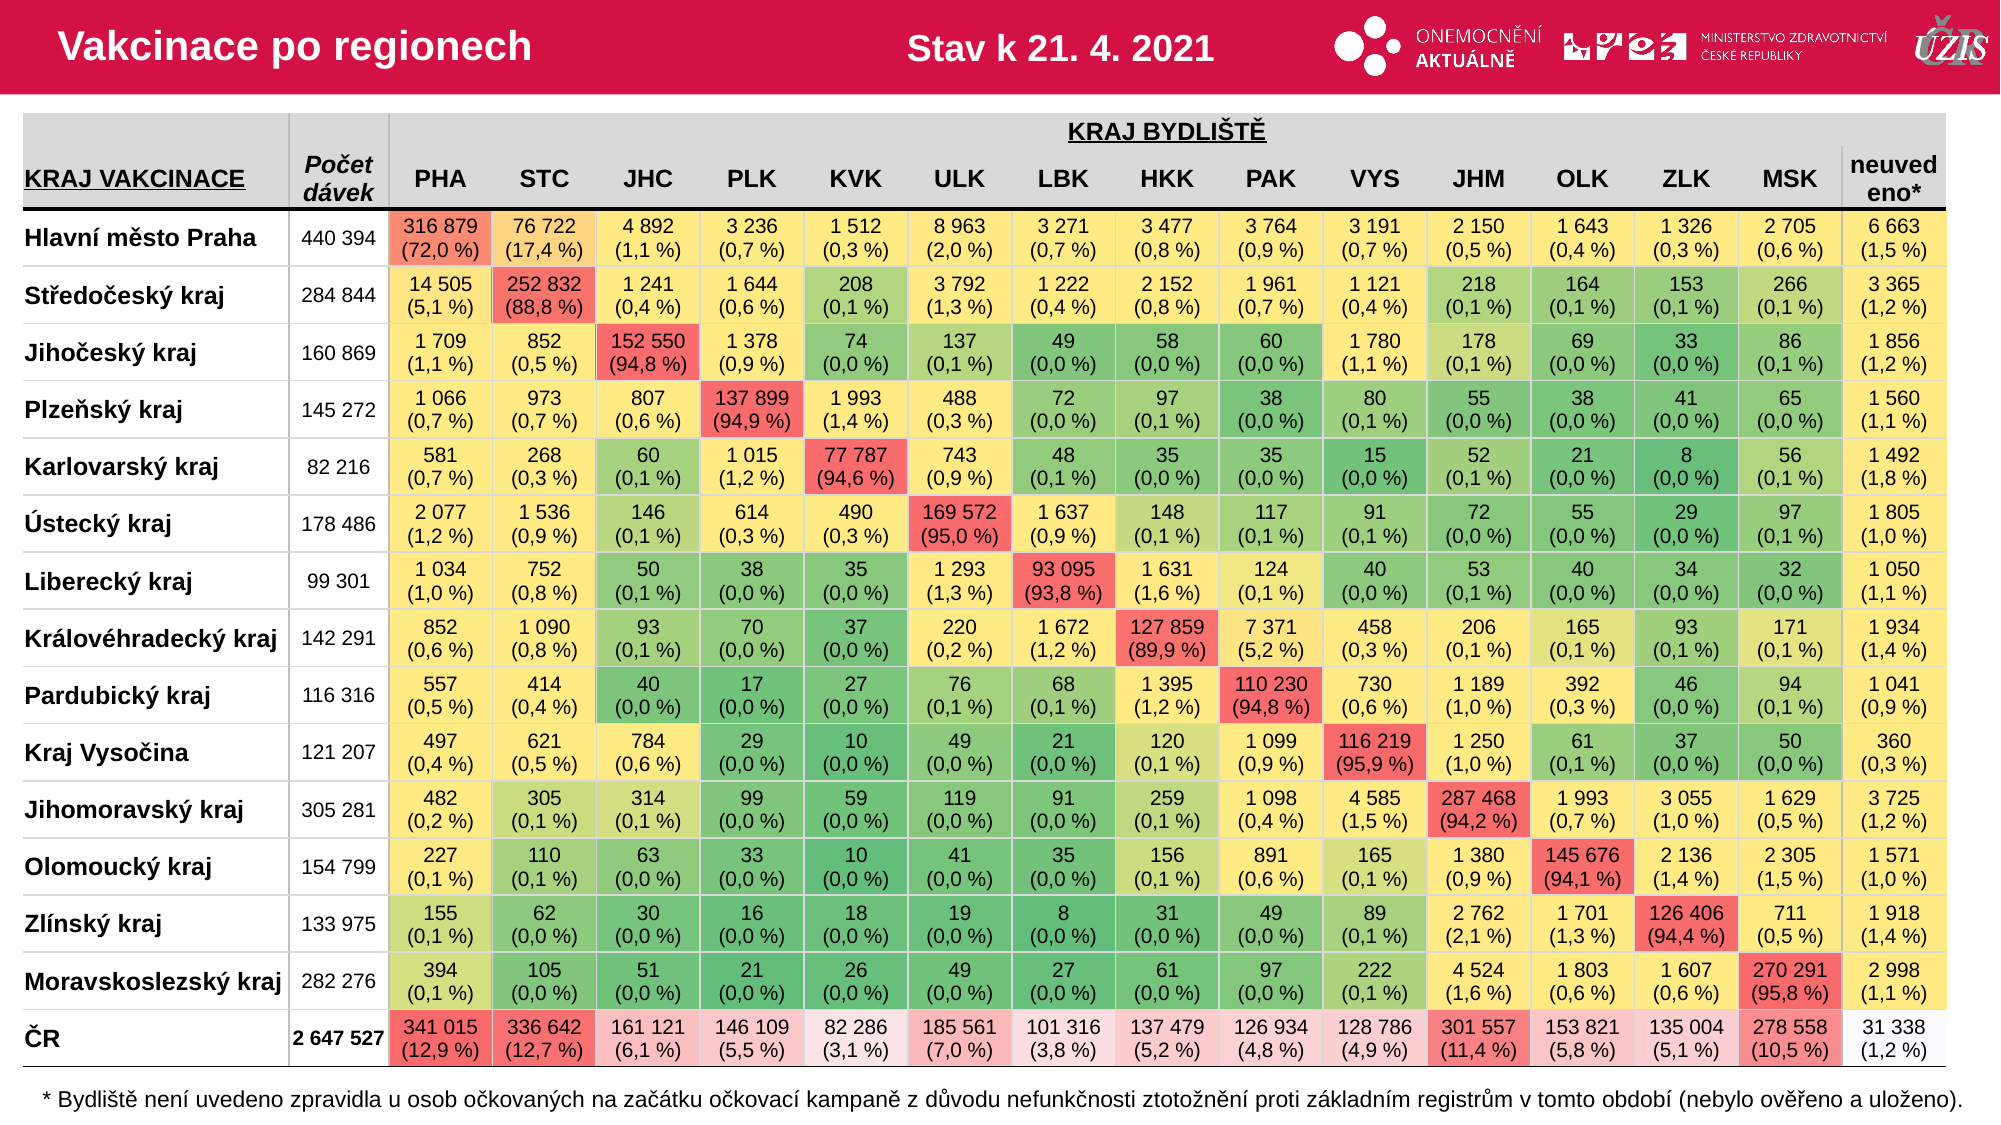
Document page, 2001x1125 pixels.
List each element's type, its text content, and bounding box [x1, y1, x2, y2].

table_cell PLK [701, 146, 803, 207]
table_cell 16 (0,0 %) [701, 896, 803, 951]
table_cell 26 (0,0 %) [805, 953, 907, 1009]
table_cell 152 550 (94,8 %) [597, 324, 699, 380]
table_cell 270 291 (95,8 %) [1739, 953, 1841, 1009]
table_cell 305 (0,1 %) [493, 782, 596, 837]
table_cell 282 276 [290, 953, 388, 1009]
table_cell 891 (0,6 %) [1220, 839, 1322, 894]
table_cell 2 647 527 [290, 1010, 388, 1066]
table_cell 973 (0,7 %) [493, 381, 596, 437]
table_cell 55 (0,0 %) [1428, 381, 1530, 437]
table_cell 414 (0,4 %) [493, 667, 596, 723]
table_cell 222 (0,1 %) [1324, 953, 1426, 1009]
table_cell 178 (0,1 %) [1428, 324, 1530, 380]
table_cell 29 (0,0 %) [701, 724, 803, 780]
table_cell 35 (0,0 %) [1013, 839, 1115, 894]
table_cell 76 722 (17,4 %) [493, 211, 596, 265]
table_cell ZLK [1635, 146, 1738, 207]
table_cell 259 (0,1 %) [1116, 782, 1218, 837]
table_cell 116 316 [290, 667, 388, 723]
table_cell ULK [909, 146, 1011, 207]
table_cell 3 477 (0,8 %) [1116, 211, 1218, 265]
table_cell 160 869 [290, 324, 388, 380]
table_cell 316 879 (72,0 %) [390, 211, 492, 265]
table_cell 1 492 (1,8 %) [1843, 439, 1946, 494]
table_cell 124 (0,1 %) [1220, 553, 1322, 608]
table_header [23, 115, 288, 146]
table_cell 206 (0,1 %) [1428, 610, 1530, 666]
table_cell 287 468 (94,2 %) [1428, 782, 1530, 837]
table_cell 4 892 (1,1 %) [597, 211, 699, 265]
table_cell LBK [1013, 146, 1115, 207]
table_cell 38 (0,0 %) [1532, 381, 1634, 437]
table_cell 266 (0,1 %) [1739, 267, 1841, 323]
table_cell 1 934 (1,4 %) [1843, 610, 1946, 666]
table_cell 171 (0,1 %) [1739, 610, 1841, 666]
table_cell 1 099 (0,9 %) [1220, 724, 1322, 780]
table_cell 8 963 (2,0 %) [909, 211, 1011, 265]
table_cell 1 090 (0,8 %) [493, 610, 596, 666]
table_cell 1 189 (1,0 %) [1428, 667, 1530, 723]
table_cell Zlínský kraj [23, 896, 288, 951]
table_cell 49 (0,0 %) [909, 724, 1011, 780]
table_cell PAK [1220, 146, 1322, 207]
table_cell 2 998 (1,1 %) [1843, 953, 1946, 1009]
table_cell 278 558 (10,5 %) [1739, 1010, 1841, 1066]
table_cell Pardubický kraj [23, 667, 288, 723]
table_cell Plzeňský kraj [23, 381, 288, 437]
table_cell 146 (0,1 %) [597, 496, 699, 551]
table_cell 117 (0,1 %) [1220, 496, 1322, 551]
table_cell 3 725 (1,2 %) [1843, 782, 1946, 837]
table_cell 38 (0,0 %) [1220, 381, 1322, 437]
text_box Stav k 21. 4. 2021 [892, 16, 1336, 77]
table_cell 19 (0,0 %) [909, 896, 1011, 951]
table_cell 91 (0,0 %) [1013, 782, 1115, 837]
table_cell 127 859 (89,9 %) [1116, 610, 1218, 666]
table_cell 165 (0,1 %) [1532, 610, 1634, 666]
table_cell 284 844 [290, 267, 388, 323]
table_cell 17 (0,0 %) [701, 667, 803, 723]
table_cell 38 (0,0 %) [701, 553, 803, 608]
table_cell OLK [1532, 146, 1634, 207]
picture [1336, 16, 1542, 76]
table_cell 50 (0,0 %) [1739, 724, 1841, 780]
table_cell 101 316 (3,8 %) [1013, 1010, 1115, 1066]
table_cell 52 (0,1 %) [1428, 439, 1530, 494]
table_cell 41 (0,0 %) [909, 839, 1011, 894]
table_cell 164 (0,1 %) [1532, 267, 1634, 323]
table_cell 1 629 (0,5 %) [1739, 782, 1841, 837]
table_cell 10 (0,0 %) [805, 724, 907, 780]
table_cell 49 (0,0 %) [909, 953, 1011, 1009]
table_cell 1 701 (1,3 %) [1532, 896, 1634, 951]
table_cell KVK [805, 146, 907, 207]
table_cell 711 (0,5 %) [1739, 896, 1841, 951]
table_cell neuvedeno* [1843, 146, 1946, 207]
table_cell 120 (0,1 %) [1116, 724, 1218, 780]
text_box * Bydliště není uvedeno zpravidla u osob očkovaných na začátku očkovací kampaně z důvodu nefunkčnosti ztotožnění proti základním registrům v tomto období (nebylo ověřeno a uloženo). [27, 1076, 1980, 1119]
table_cell 581 (0,7 %) [390, 439, 492, 494]
table_cell 341 015 (12,9 %) [390, 1010, 492, 1066]
table_cell 1 098 (0,4 %) [1220, 782, 1322, 837]
table_cell 807 (0,6 %) [597, 381, 699, 437]
table_cell 557 (0,5 %) [390, 667, 492, 723]
table_cell 99 (0,0 %) [701, 782, 803, 837]
table_cell 86 (0,1 %) [1739, 324, 1841, 380]
table_header [290, 115, 388, 146]
table_cell 8 (0,0 %) [1635, 439, 1738, 494]
table_cell 1 380 (0,9 %) [1428, 839, 1530, 894]
table_cell 2 152 (0,8 %) [1116, 267, 1218, 323]
table_cell Jihomoravský kraj [23, 782, 288, 837]
table_cell 1 607 (0,6 %) [1635, 953, 1738, 1009]
table_cell 53 (0,1 %) [1428, 553, 1530, 608]
table_cell 55 (0,0 %) [1532, 496, 1634, 551]
table_cell 93 (0,1 %) [597, 610, 699, 666]
table_cell 105 (0,0 %) [493, 953, 596, 1009]
table_cell 49 (0,0 %) [1013, 324, 1115, 380]
table_cell 1 041 (0,9 %) [1843, 667, 1946, 723]
table_cell 33 (0,0 %) [701, 839, 803, 894]
table_cell 18 (0,0 %) [805, 896, 907, 951]
table_cell Královéhradecký kraj [23, 610, 288, 666]
table_cell 76 (0,1 %) [909, 667, 1011, 723]
table_cell 56 (0,1 %) [1739, 439, 1841, 494]
title Vakcinace po regionech [42, 0, 1262, 95]
table_cell HKK [1116, 146, 1218, 207]
table_cell 69 (0,0 %) [1532, 324, 1634, 380]
table_cell 133 975 [290, 896, 388, 951]
table_cell 1 560 (1,1 %) [1843, 381, 1946, 437]
table_cell 70 (0,0 %) [701, 610, 803, 666]
table_cell 58 (0,0 %) [1116, 324, 1218, 380]
table_cell 1 066 (0,7 %) [390, 381, 492, 437]
table_cell 21 (0,0 %) [1532, 439, 1634, 494]
table_cell 1 326 (0,3 %) [1635, 211, 1738, 265]
table_cell 227 (0,1 %) [390, 839, 492, 894]
table_cell 15 (0,0 %) [1324, 439, 1426, 494]
table_cell 1 015 (1,2 %) [701, 439, 803, 494]
table_cell 1 672 (1,2 %) [1013, 610, 1115, 666]
table_cell 121 207 [290, 724, 388, 780]
table_cell 394 (0,1 %) [390, 953, 492, 1009]
table_cell 61 (0,1 %) [1532, 724, 1634, 780]
table_cell 185 561 (7,0 %) [909, 1010, 1011, 1066]
table_cell 146 109 (5,5 %) [701, 1010, 803, 1066]
table_cell 1 222 (0,4 %) [1013, 267, 1115, 323]
table_cell 154 799 [290, 839, 388, 894]
table_cell 110 230 (94,8 %) [1220, 667, 1322, 723]
table_cell 89 (0,1 %) [1324, 896, 1426, 951]
table_cell 49 (0,0 %) [1220, 896, 1322, 951]
table_cell 3 271 (0,7 %) [1013, 211, 1115, 265]
table_cell 1 378 (0,9 %) [701, 324, 803, 380]
table_cell 3 236 (0,7 %) [701, 211, 803, 265]
table_cell 99 301 [290, 553, 388, 608]
table_cell 37 (0,0 %) [1635, 724, 1738, 780]
table_cell 80 (0,1 %) [1324, 381, 1426, 437]
table_cell 40 (0,0 %) [597, 667, 699, 723]
table_cell 94 (0,1 %) [1739, 667, 1841, 723]
table_cell 497 (0,4 %) [390, 724, 492, 780]
table_cell 142 291 [290, 610, 388, 666]
table_cell 621 (0,5 %) [493, 724, 596, 780]
table_cell 155 (0,1 %) [390, 896, 492, 951]
table_cell 3 792 (1,3 %) [909, 267, 1011, 323]
table_cell 51 (0,0 %) [597, 953, 699, 1009]
table_cell 77 787 (94,6 %) [805, 439, 907, 494]
table_cell 301 557 (11,4 %) [1428, 1010, 1530, 1066]
table_cell 1 536 (0,9 %) [493, 496, 596, 551]
table_cell 135 004 (5,1 %) [1635, 1010, 1738, 1066]
table_cell 74 (0,0 %) [805, 324, 907, 380]
table_cell 1 512 (0,3 %) [805, 211, 907, 265]
table_cell 2 136 (1,4 %) [1635, 839, 1738, 894]
table_cell JHM [1428, 146, 1530, 207]
table_header KRAJ BYDLIŠTĚ [390, 115, 1946, 146]
table_cell 1 293 (1,3 %) [909, 553, 1011, 608]
table_cell 3 191 (0,7 %) [1324, 211, 1426, 265]
picture [1915, 15, 1989, 66]
table_cell 41 (0,0 %) [1635, 381, 1738, 437]
table_cell Hlavní město Praha [23, 211, 288, 265]
table_cell 4 585 (1,5 %) [1324, 782, 1426, 837]
table_cell 97 (0,0 %) [1220, 953, 1322, 1009]
table_cell 1 241 (0,4 %) [597, 267, 699, 323]
table_cell JHC [597, 146, 699, 207]
table_cell 148 (0,1 %) [1116, 496, 1218, 551]
table_cell 59 (0,0 %) [805, 782, 907, 837]
table_cell 31 338 (1,2 %) [1843, 1010, 1946, 1066]
table_cell Olomoucký kraj [23, 839, 288, 894]
table_cell 490 (0,3 %) [805, 496, 907, 551]
table_cell 220 (0,2 %) [909, 610, 1011, 666]
table_cell Středočeský kraj [23, 267, 288, 323]
table_cell 3 365 (1,2 %) [1843, 267, 1946, 323]
table_cell 29 (0,0 %) [1635, 496, 1738, 551]
table_cell 1 709 (1,1 %) [390, 324, 492, 380]
table_cell 1 780 (1,1 %) [1324, 324, 1426, 380]
table_cell 61 (0,0 %) [1116, 953, 1218, 1009]
table_cell 208 (0,1 %) [805, 267, 907, 323]
table_cell Moravskoslezský kraj [23, 953, 288, 1009]
table_cell Liberecký kraj [23, 553, 288, 608]
table_cell 178 486 [290, 496, 388, 551]
table_cell 153 821 (5,8 %) [1532, 1010, 1634, 1066]
table_cell 1 637 (0,9 %) [1013, 496, 1115, 551]
table_cell 1 050 (1,1 %) [1843, 553, 1946, 608]
table_cell 31 (0,0 %) [1116, 896, 1218, 951]
table_cell 82 216 [290, 439, 388, 494]
table_cell 126 406 (94,4 %) [1635, 896, 1738, 951]
table_cell 336 642 (12,7 %) [493, 1010, 596, 1066]
table_cell STC [493, 146, 596, 207]
table_cell 137 479 (5,2 %) [1116, 1010, 1218, 1066]
table_cell KRAJ VAKCINACE [23, 146, 288, 207]
table_cell 360 (0,3 %) [1843, 724, 1946, 780]
table_cell 91 (0,1 %) [1324, 496, 1426, 551]
table_cell Jihočeský kraj [23, 324, 288, 380]
table_cell 305 281 [290, 782, 388, 837]
table_cell 65 (0,0 %) [1739, 381, 1841, 437]
table_cell 2 150 (0,5 %) [1428, 211, 1530, 265]
table_cell 852 (0,6 %) [390, 610, 492, 666]
table_cell MSK [1739, 146, 1841, 207]
table_cell 33 (0,0 %) [1635, 324, 1738, 380]
table_cell 145 272 [290, 381, 388, 437]
table_cell 440 394 [290, 211, 388, 265]
table_cell ČR [23, 1010, 288, 1066]
table_cell 392 (0,3 %) [1532, 667, 1634, 723]
table_cell 82 286 (3,1 %) [805, 1010, 907, 1066]
table_cell Kraj Vysočina [23, 724, 288, 780]
table_cell 35 (0,0 %) [1220, 439, 1322, 494]
table_cell 252 832 (88,8 %) [493, 267, 596, 323]
table_cell 488 (0,3 %) [909, 381, 1011, 437]
table_cell Počet dávek [290, 146, 388, 207]
table_cell 218 (0,1 %) [1428, 267, 1530, 323]
table_cell 1 803 (0,6 %) [1532, 953, 1634, 1009]
table_cell 2 762 (2,1 %) [1428, 896, 1530, 951]
table_cell 46 (0,0 %) [1635, 667, 1738, 723]
table_cell 35 (0,0 %) [1116, 439, 1218, 494]
table_cell PHA [390, 146, 492, 207]
table_cell 1 856 (1,2 %) [1843, 324, 1946, 380]
table_cell 169 572 (95,0 %) [909, 496, 1011, 551]
table_cell 14 505 (5,1 %) [390, 267, 492, 323]
table_cell 34 (0,0 %) [1635, 553, 1738, 608]
table_cell 126 934 (4,8 %) [1220, 1010, 1322, 1066]
table_cell Karlovarský kraj [23, 439, 288, 494]
table_cell 2 077 (1,2 %) [390, 496, 492, 551]
table_cell 93 095 (93,8 %) [1013, 553, 1115, 608]
table_cell 137 (0,1 %) [909, 324, 1011, 380]
table_cell 3 055 (1,0 %) [1635, 782, 1738, 837]
table_cell 2 305 (1,5 %) [1739, 839, 1841, 894]
table_cell 2 705 (0,6 %) [1739, 211, 1841, 265]
table_cell 458 (0,3 %) [1324, 610, 1426, 666]
table_cell 1 034 (1,0 %) [390, 553, 492, 608]
table_cell 21 (0,0 %) [701, 953, 803, 1009]
table_cell 1 571 (1,0 %) [1843, 839, 1946, 894]
table_cell 63 (0,0 %) [597, 839, 699, 894]
table_cell 8 (0,0 %) [1013, 896, 1115, 951]
table_cell 1 918 (1,4 %) [1843, 896, 1946, 951]
table_cell 1 121 (0,4 %) [1324, 267, 1426, 323]
table_cell 7 371 (5,2 %) [1220, 610, 1322, 666]
table_cell 97 (0,1 %) [1116, 381, 1218, 437]
table_cell 4 524 (1,6 %) [1428, 953, 1530, 1009]
table_cell 482 (0,2 %) [390, 782, 492, 837]
table_cell 752 (0,8 %) [493, 553, 596, 608]
table_cell 743 (0,9 %) [909, 439, 1011, 494]
table_cell 10 (0,0 %) [805, 839, 907, 894]
table_cell 93 (0,1 %) [1635, 610, 1738, 666]
table_cell 128 786 (4,9 %) [1324, 1010, 1426, 1066]
table_cell 40 (0,0 %) [1532, 553, 1634, 608]
table_cell 30 (0,0 %) [597, 896, 699, 951]
table_cell 32 (0,0 %) [1739, 553, 1841, 608]
table_cell 156 (0,1 %) [1116, 839, 1218, 894]
table_cell 72 (0,0 %) [1428, 496, 1530, 551]
table_cell 161 121 (6,1 %) [597, 1010, 699, 1066]
table_cell 1 644 (0,6 %) [701, 267, 803, 323]
table_cell 1 993 (1,4 %) [805, 381, 907, 437]
picture [1563, 31, 1888, 60]
table_cell 27 (0,0 %) [1013, 953, 1115, 1009]
table_cell 145 676 (94,1 %) [1532, 839, 1634, 894]
table_cell 119 (0,0 %) [909, 782, 1011, 837]
table_cell 40 (0,0 %) [1324, 553, 1426, 608]
table_cell 1 643 (0,4 %) [1532, 211, 1634, 265]
table_cell 852 (0,5 %) [493, 324, 596, 380]
table_cell Ústecký kraj [23, 496, 288, 551]
table_cell 60 (0,1 %) [597, 439, 699, 494]
table_cell 62 (0,0 %) [493, 896, 596, 951]
table_cell 35 (0,0 %) [805, 553, 907, 608]
table_cell 153 (0,1 %) [1635, 267, 1738, 323]
table_cell 614 (0,3 %) [701, 496, 803, 551]
table_cell VYS [1324, 146, 1426, 207]
table_cell 137 899 (94,9 %) [701, 381, 803, 437]
table_cell 50 (0,1 %) [597, 553, 699, 608]
table_cell 1 631 (1,6 %) [1116, 553, 1218, 608]
table_cell 110 (0,1 %) [493, 839, 596, 894]
table_cell 72 (0,0 %) [1013, 381, 1115, 437]
table_cell 37 (0,0 %) [805, 610, 907, 666]
table_cell 116 219 (95,9 %) [1324, 724, 1426, 780]
table_cell 784 (0,6 %) [597, 724, 699, 780]
table_cell 1 993 (0,7 %) [1532, 782, 1634, 837]
table_cell 1 250 (1,0 %) [1428, 724, 1530, 780]
table_cell 97 (0,1 %) [1739, 496, 1841, 551]
table_cell 27 (0,0 %) [805, 667, 907, 723]
table_cell 48 (0,1 %) [1013, 439, 1115, 494]
table_cell 3 764 (0,9 %) [1220, 211, 1322, 265]
table_cell 1 805 (1,0 %) [1843, 496, 1946, 551]
table_cell 68 (0,1 %) [1013, 667, 1115, 723]
table_cell 6 663 (1,5 %) [1843, 211, 1946, 265]
table_cell 1 961 (0,7 %) [1220, 267, 1322, 323]
table_cell 60 (0,0 %) [1220, 324, 1322, 380]
table_cell 21 (0,0 %) [1013, 724, 1115, 780]
table_cell 1 395 (1,2 %) [1116, 667, 1218, 723]
table_cell 730 (0,6 %) [1324, 667, 1426, 723]
table_cell 165 (0,1 %) [1324, 839, 1426, 894]
table_cell 314 (0,1 %) [597, 782, 699, 837]
table_cell 268 (0,3 %) [493, 439, 596, 494]
